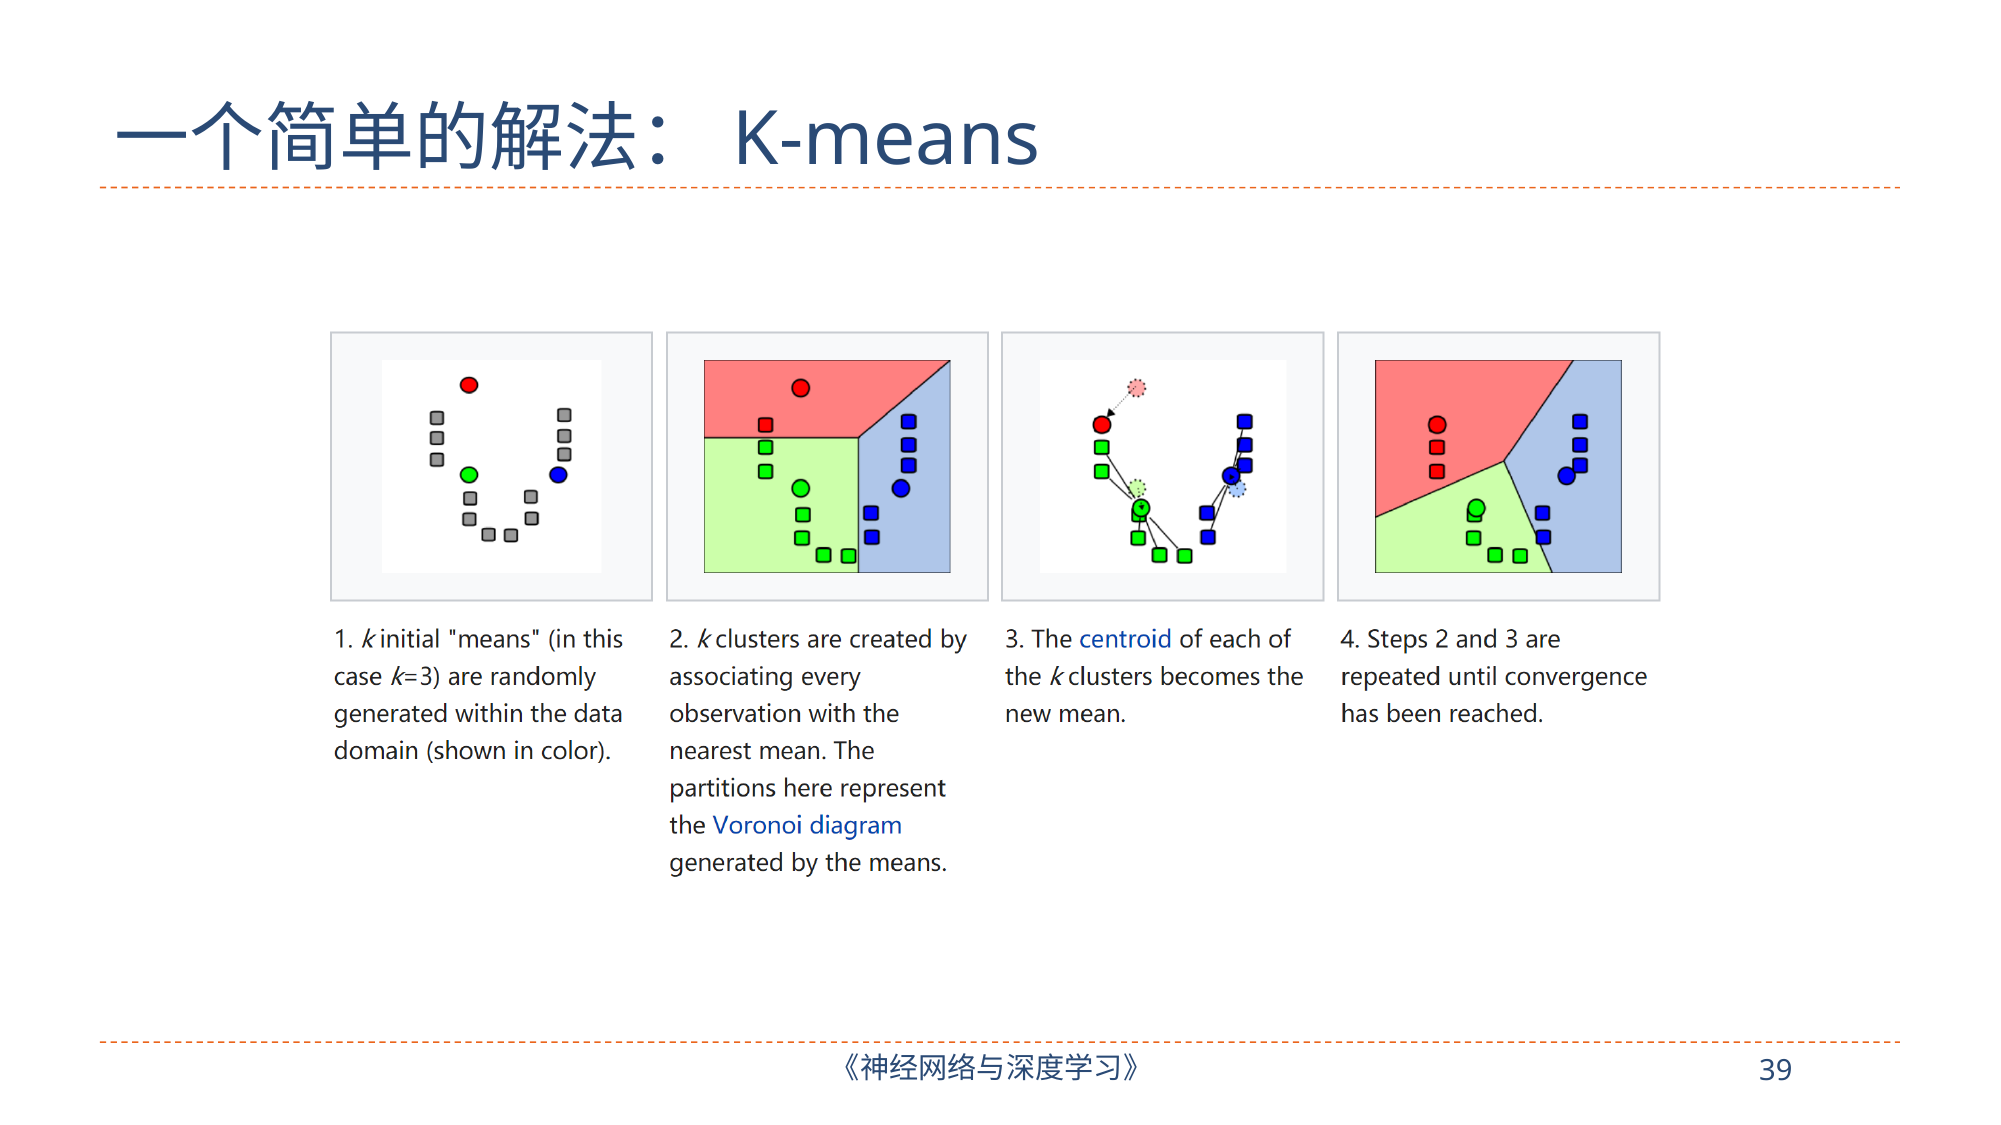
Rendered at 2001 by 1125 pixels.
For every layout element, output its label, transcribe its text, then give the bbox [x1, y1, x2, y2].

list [324, 325, 1676, 885]
title 一个简单的解法：K-means [99, 24, 1900, 188]
